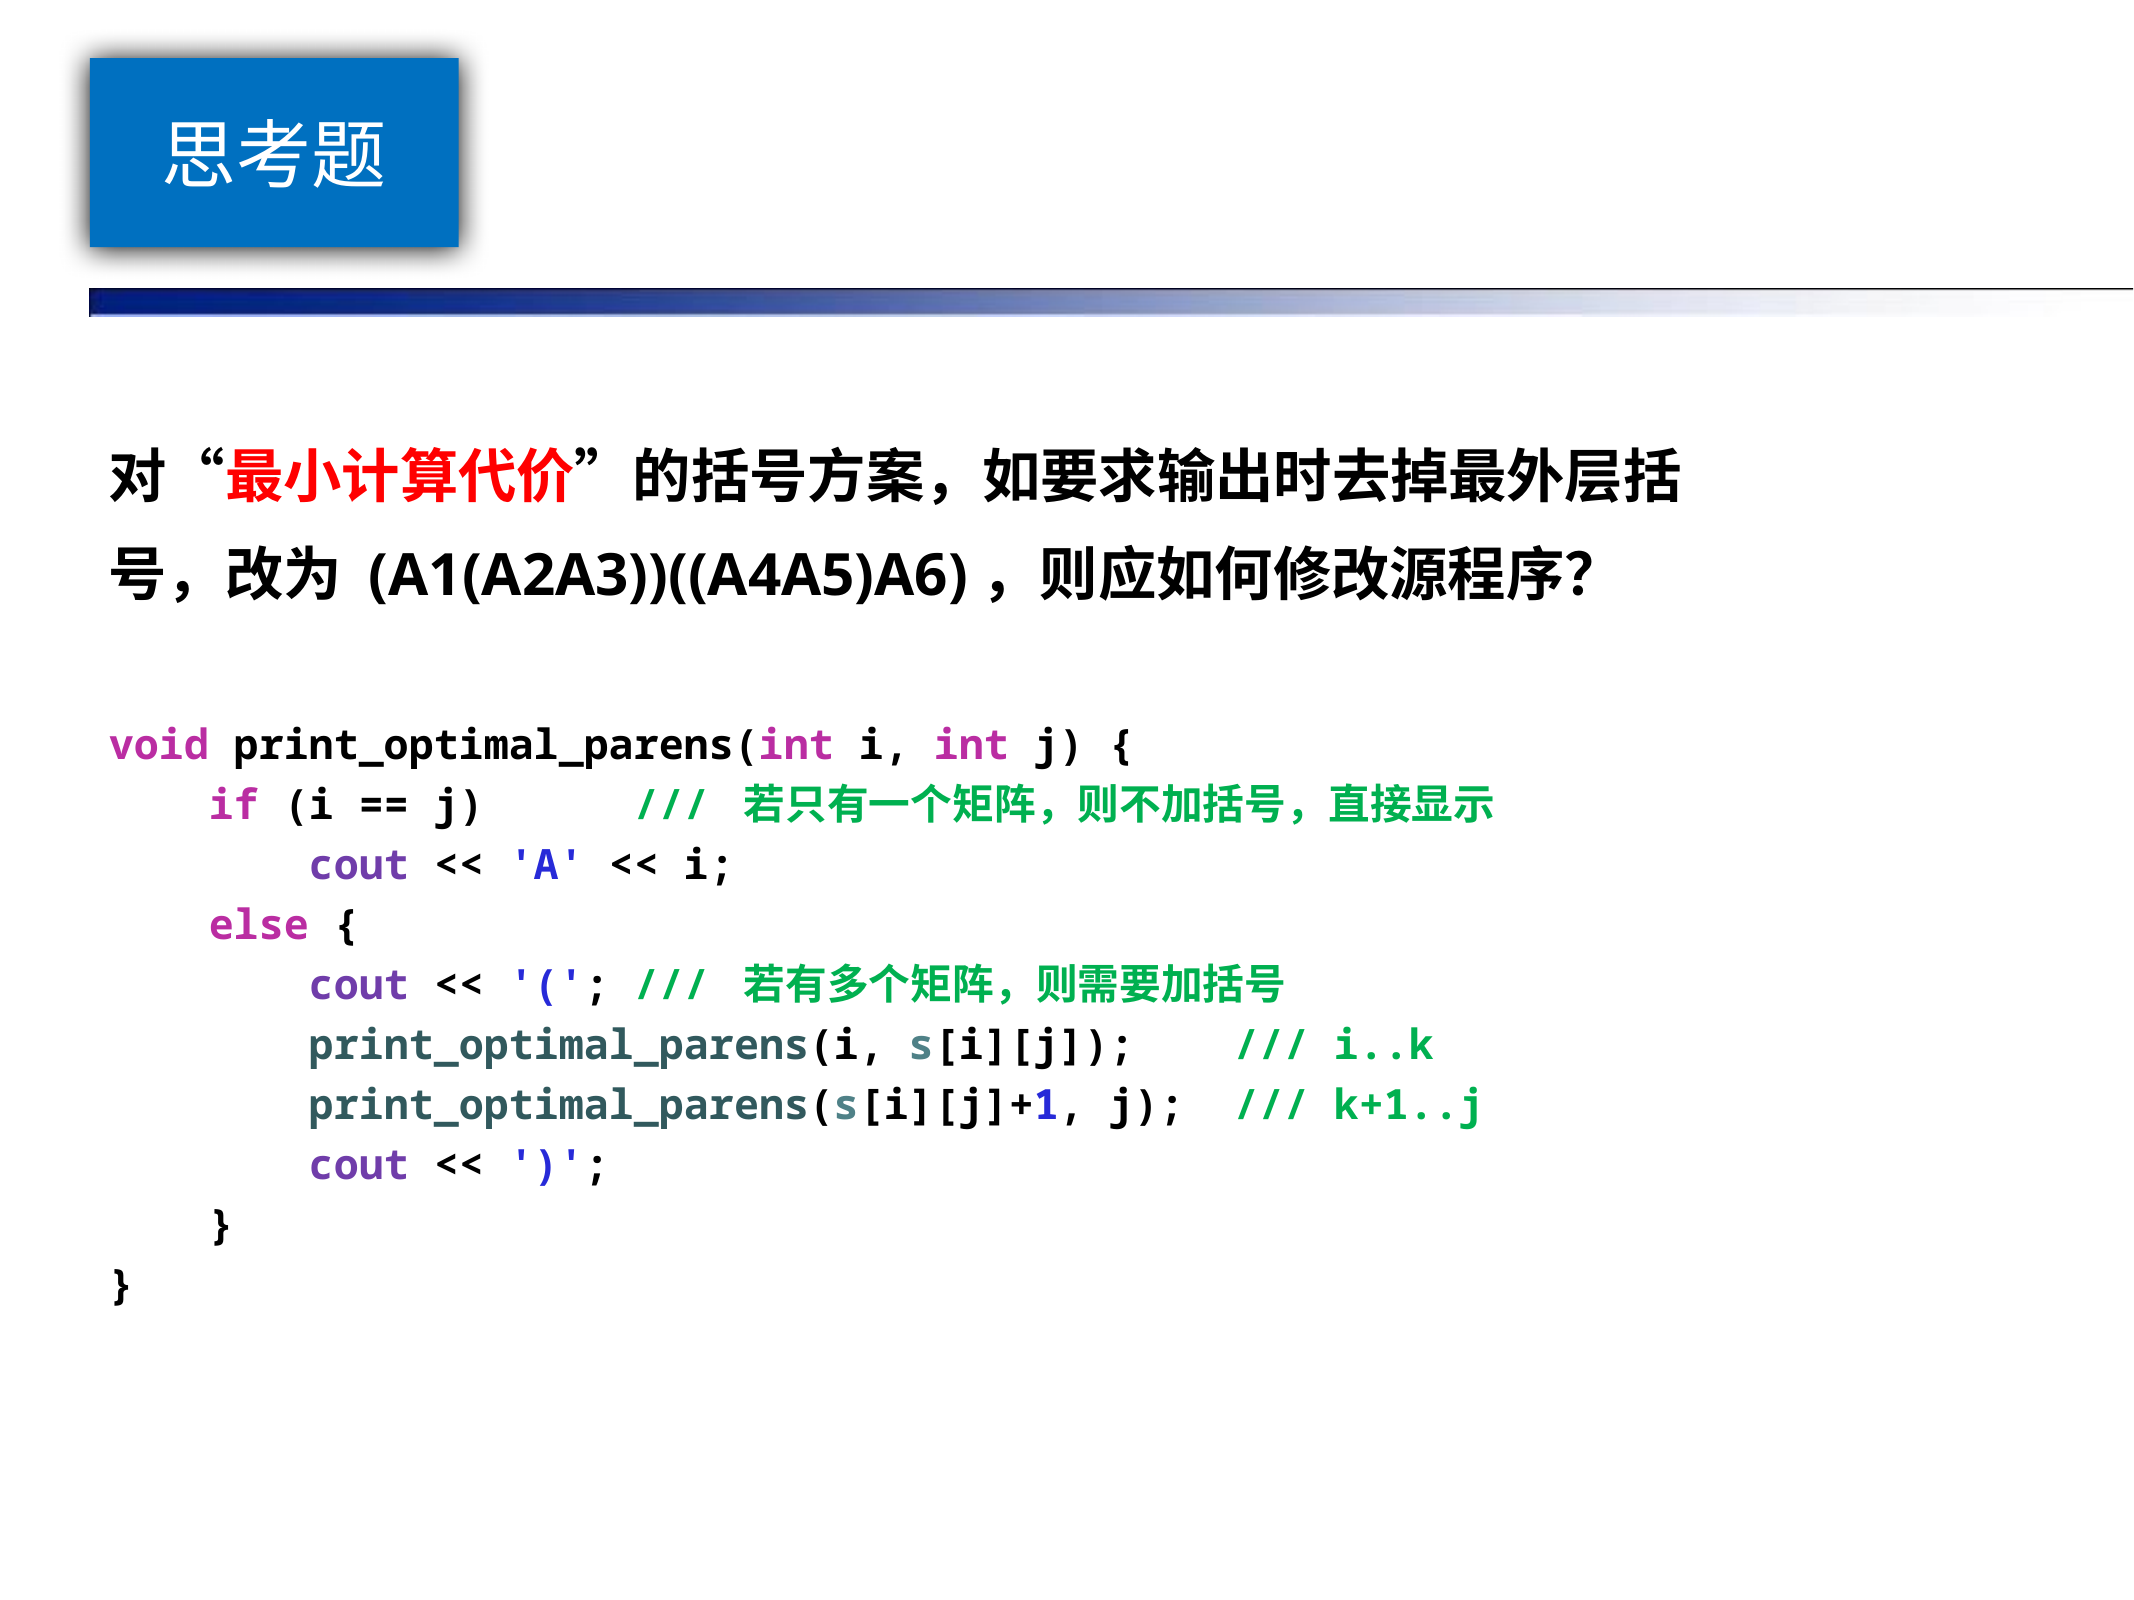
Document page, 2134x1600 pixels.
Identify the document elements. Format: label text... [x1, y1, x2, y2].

text_box void print_optimal_parens(int i, int j) { if (i == j) /// 若只有一个矩阵，则不加括号，直接显示 cout << 'A' << i; else { cout << '('; /// 若有多个矩阵，则需要加括号 print_optimal_parens(i, s[i][j]); /// i..k print_optimal_parens(s[i][j]+1, j); /// k+1..j cout << ')'; } } [100, 699, 1565, 1316]
picture [89, 288, 2134, 317]
text_box 对“最小计算代价”的括号方案，如要求输出时去掉最外层括号，改为 (A1(A2A3))((A4A5)A6)，则应如何修改源程序？ [100, 358, 1756, 661]
title 思考题 [89, 57, 460, 248]
